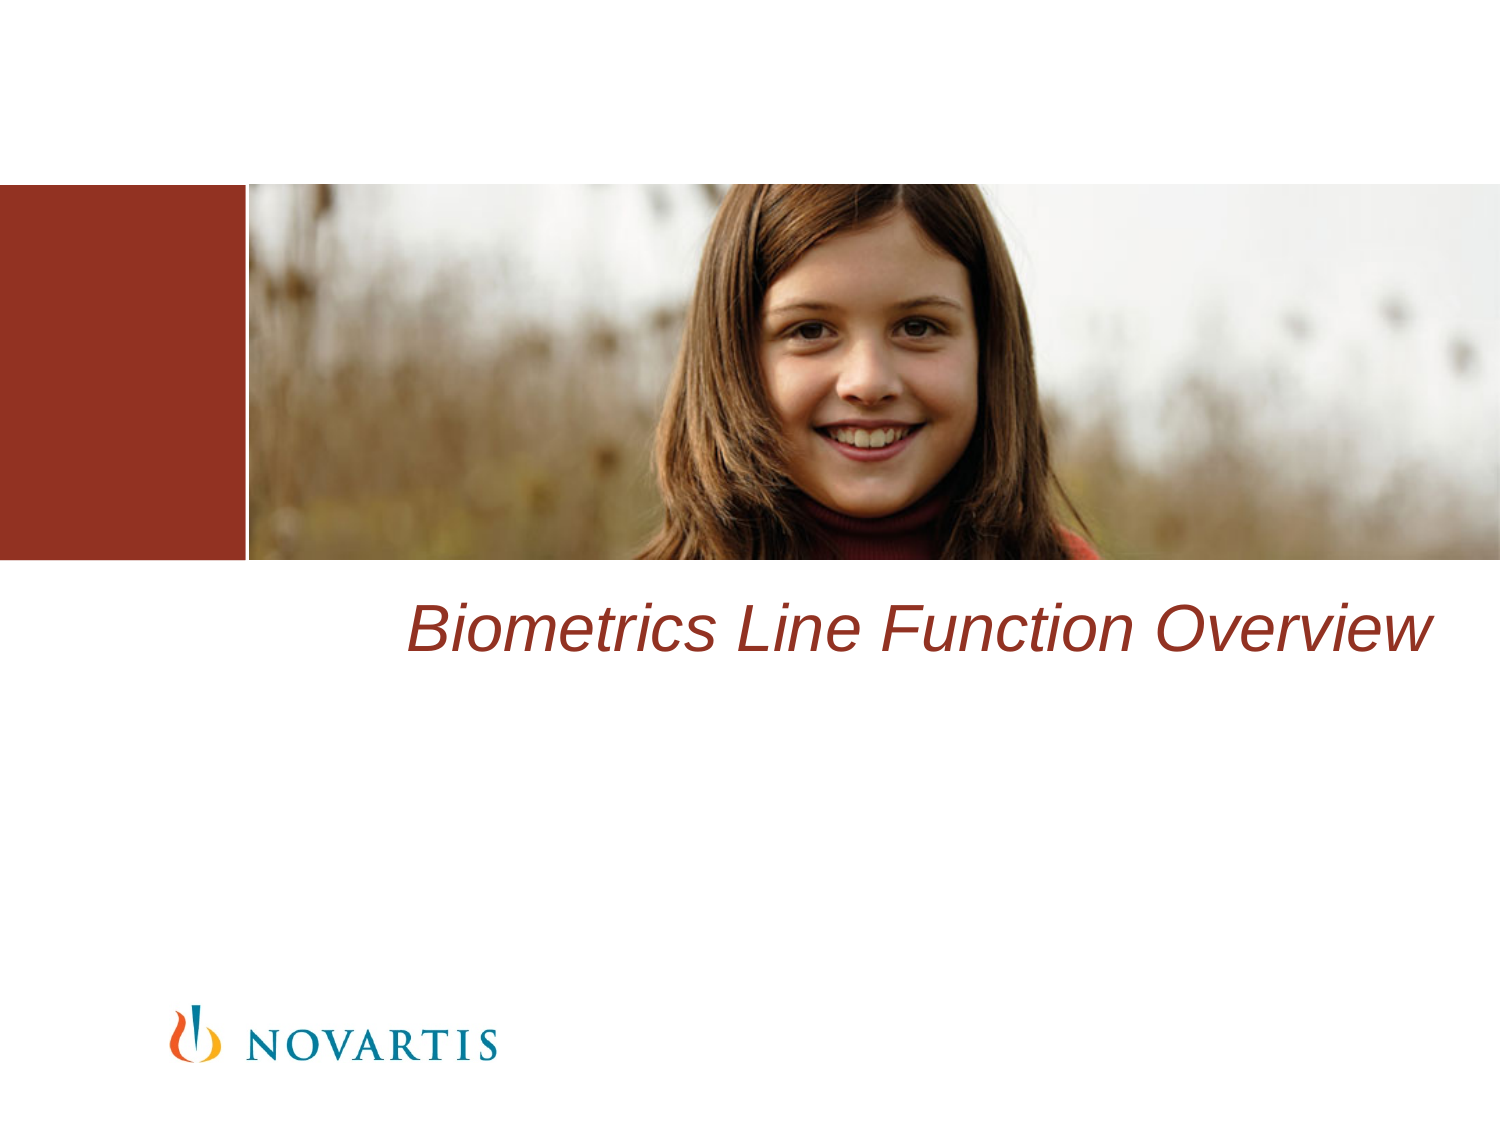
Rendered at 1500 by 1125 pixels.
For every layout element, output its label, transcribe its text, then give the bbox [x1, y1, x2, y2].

title Biometrics Line Function Overview [231, 586, 1448, 674]
picture [249, 184, 1500, 560]
text_box [0, 185, 246, 561]
picture [169, 935, 532, 1063]
